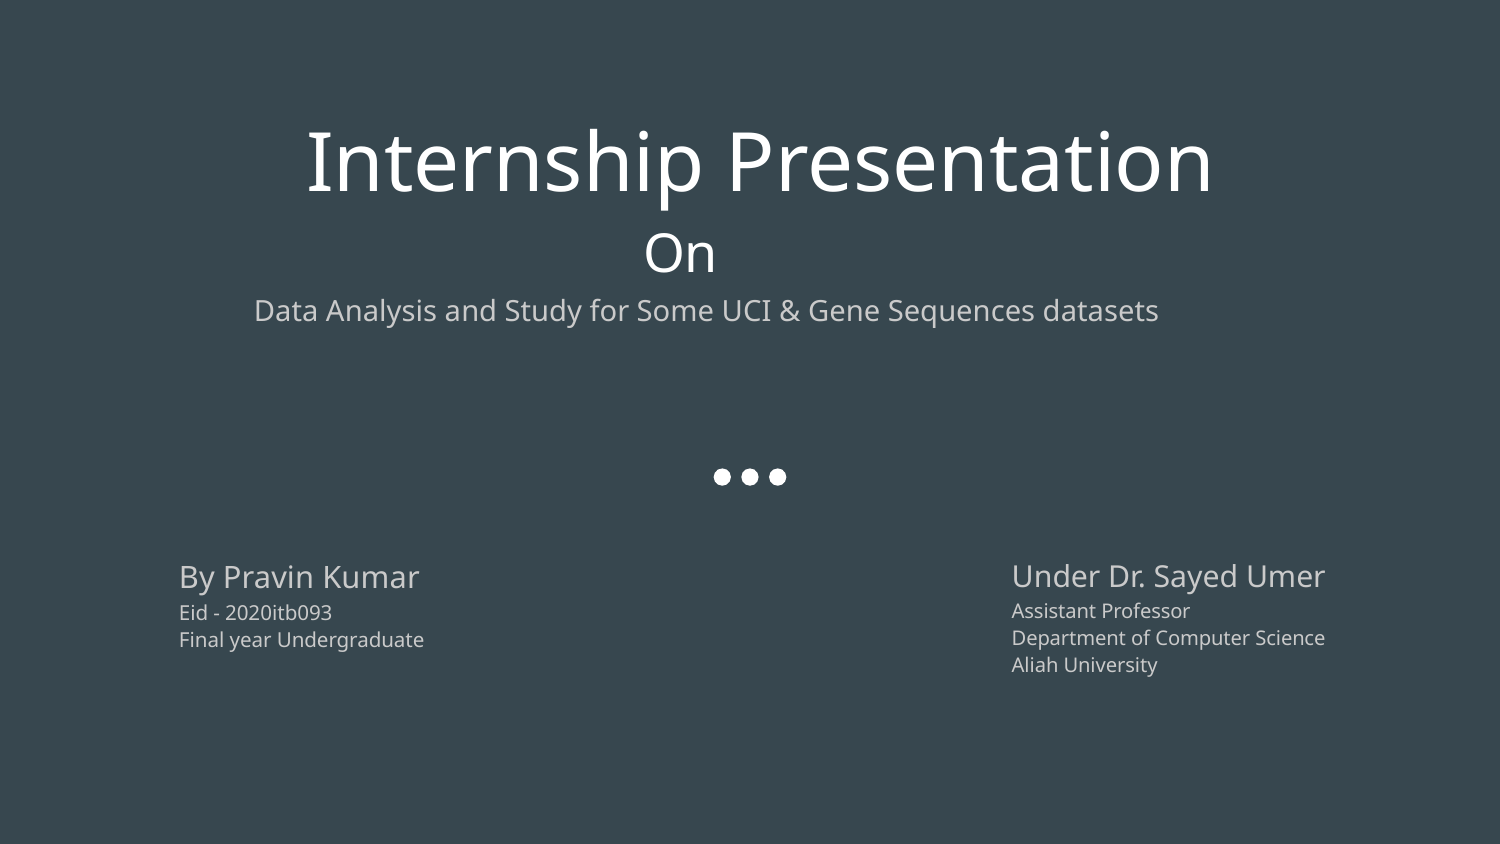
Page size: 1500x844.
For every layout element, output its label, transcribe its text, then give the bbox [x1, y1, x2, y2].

subtitle Under Dr. Sayed Umer Assistant Professor Department of Computer Science Aliah University [996, 540, 1394, 695]
subtitle By Pravin Kumar Eid - 2020itb093 Final year Undergraduate [164, 540, 552, 670]
title Internship Presentation On Data Analysis and Study for Some UCI & Gene Sequences datasets [164, 71, 1358, 346]
